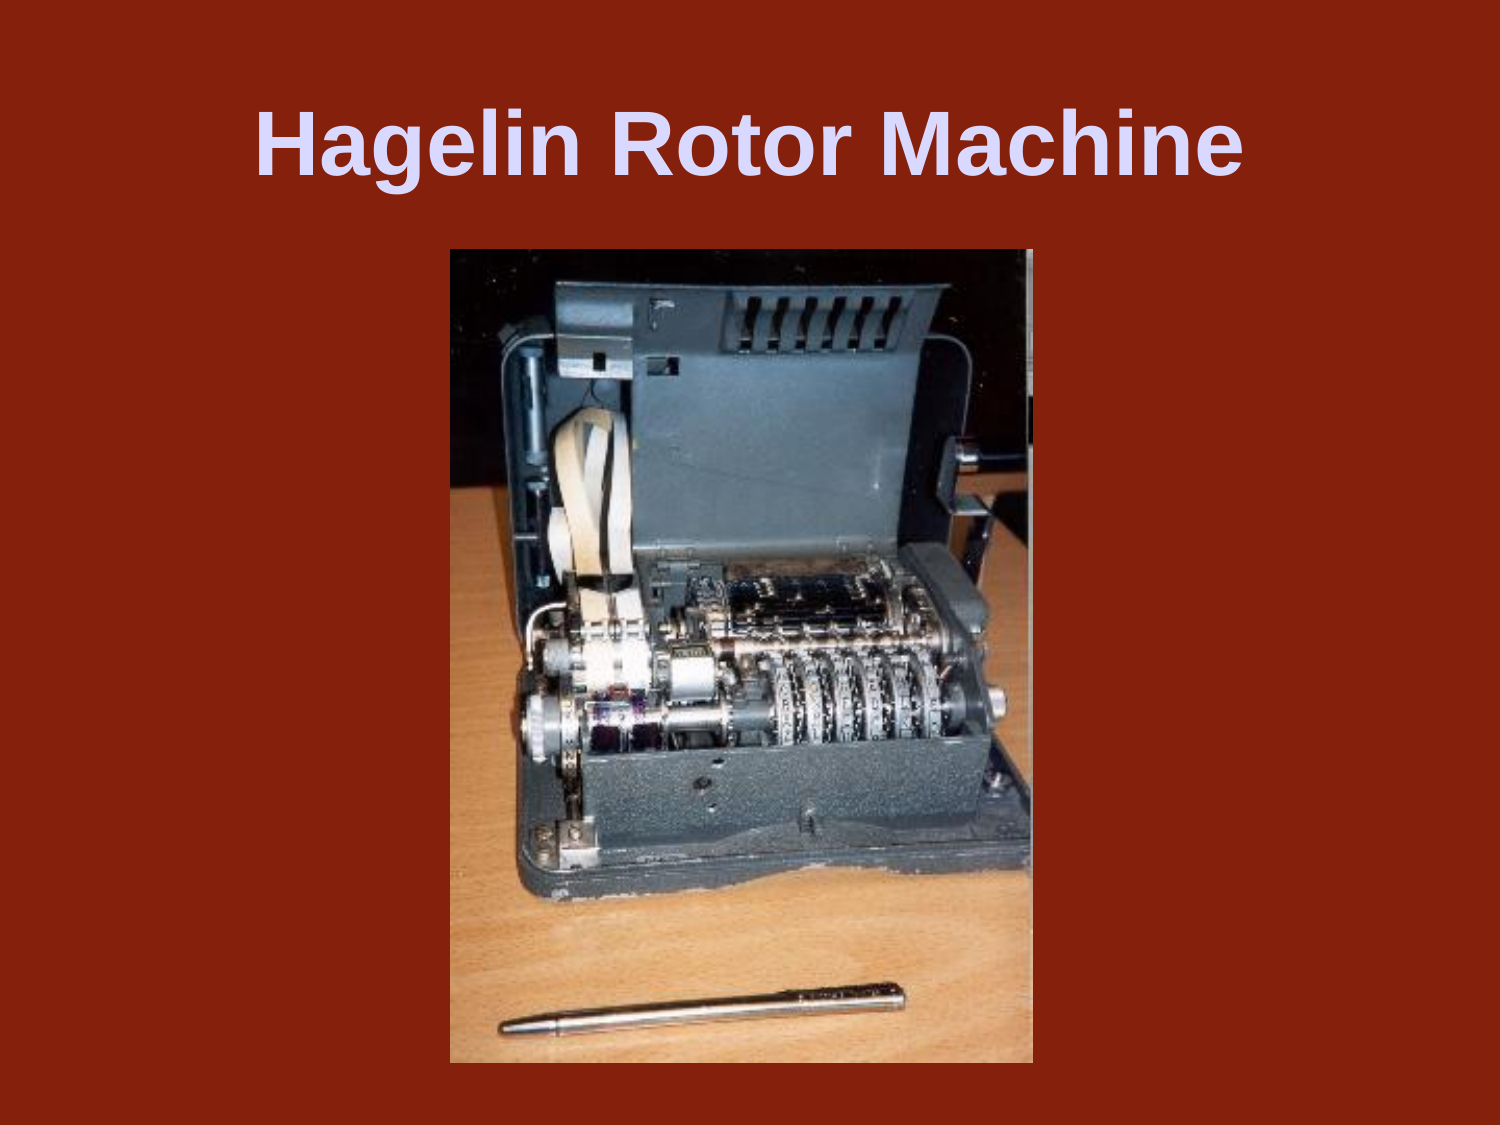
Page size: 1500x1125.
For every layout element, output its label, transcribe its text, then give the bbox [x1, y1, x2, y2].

text_box Hagelin Rotor Machine [74, 45, 1425, 233]
picture [449, 249, 1034, 1063]
